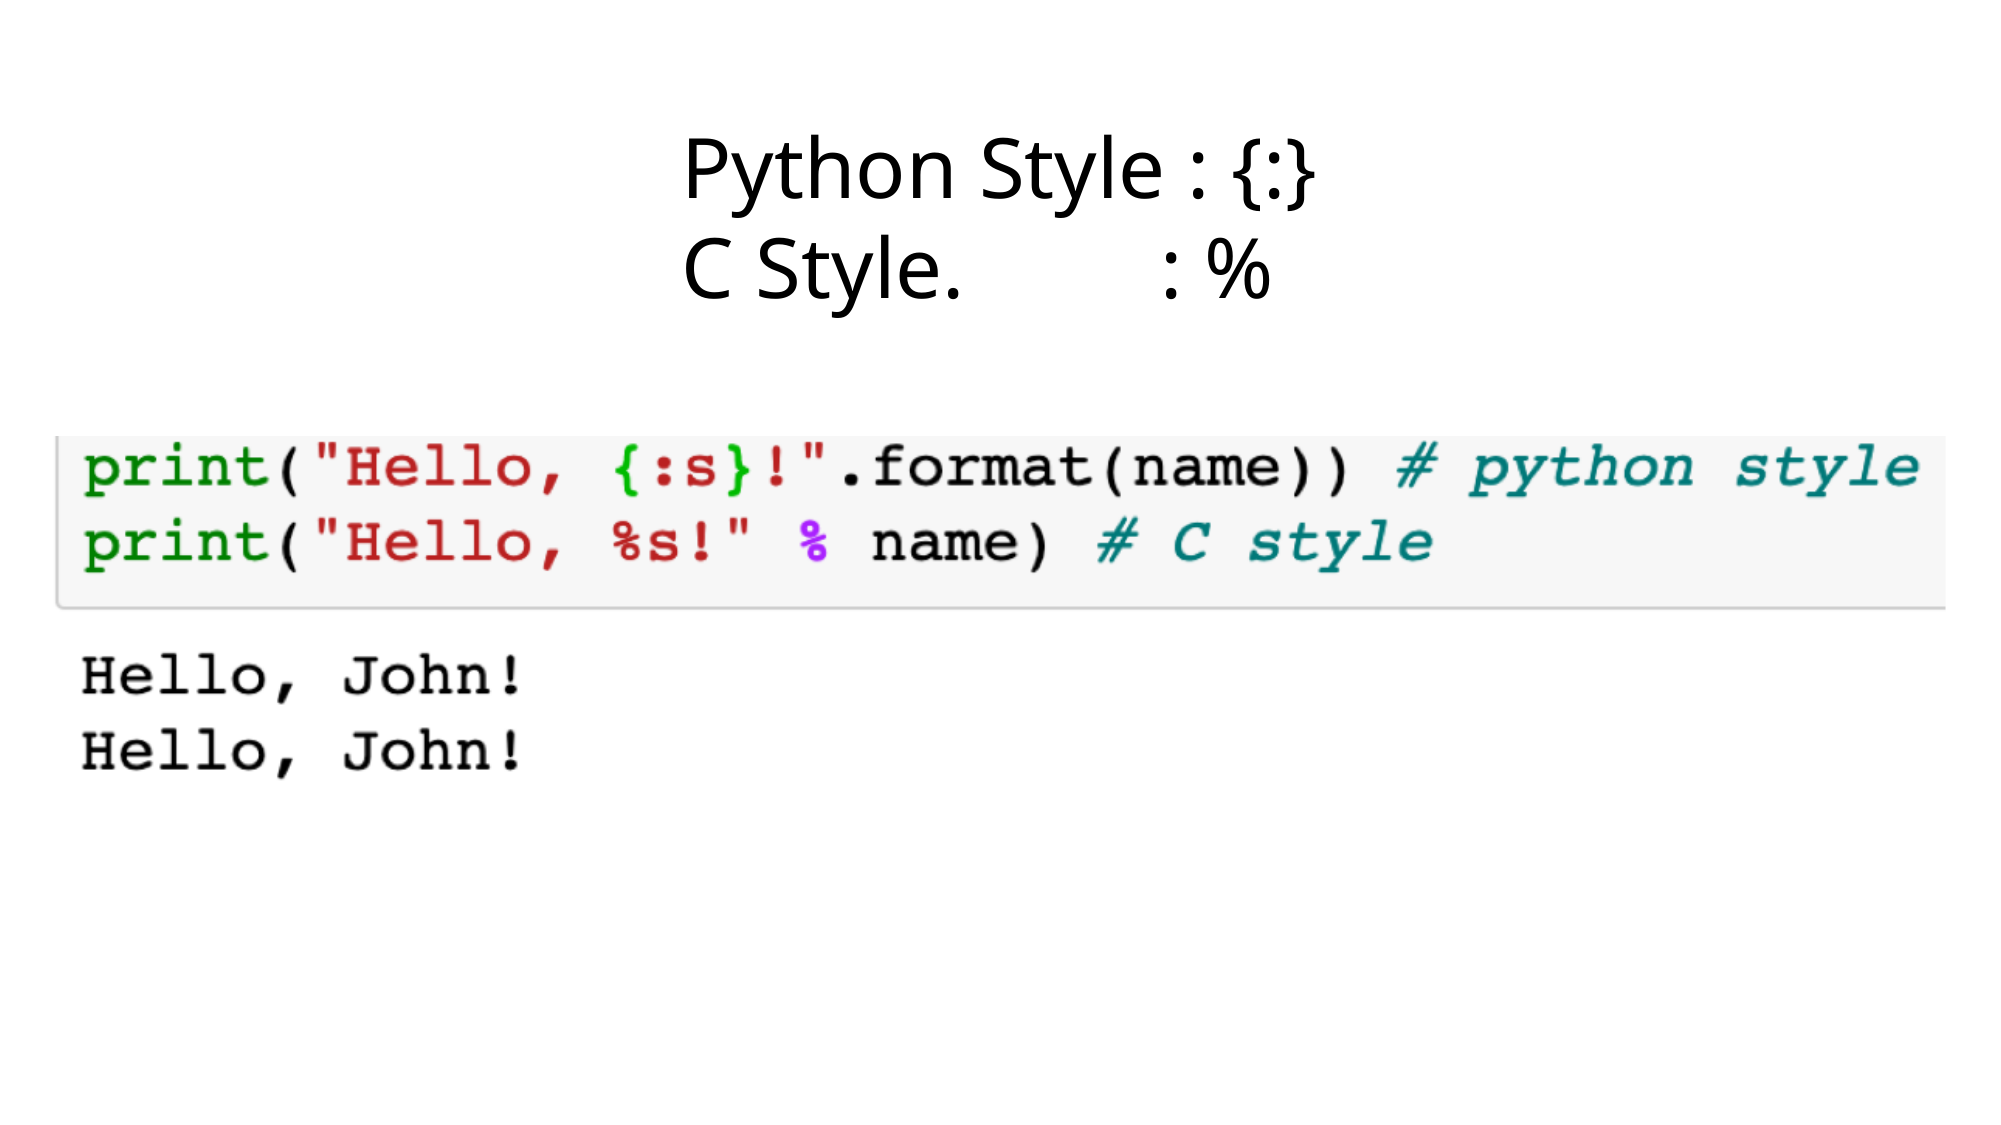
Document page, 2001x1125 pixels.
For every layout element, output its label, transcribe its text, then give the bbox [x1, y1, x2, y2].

text_box Python Style : {:} C Style. : % [666, 107, 1333, 323]
picture [17, 436, 1983, 790]
